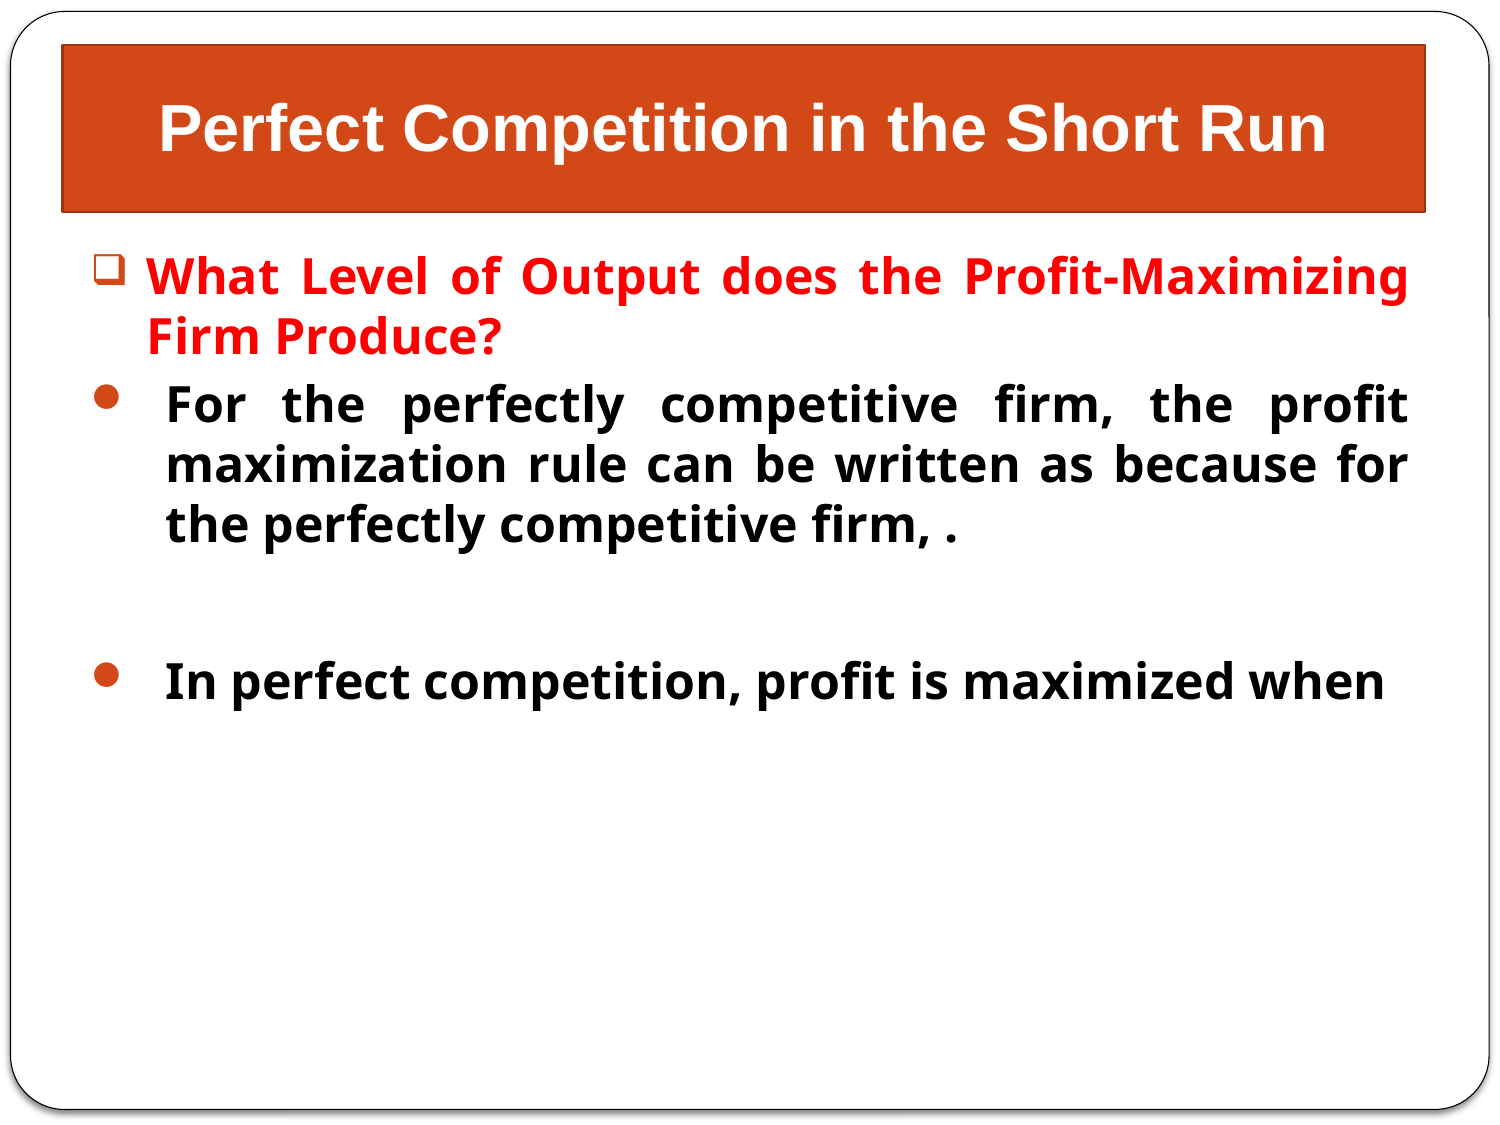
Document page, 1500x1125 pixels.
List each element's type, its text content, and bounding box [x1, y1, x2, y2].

title Perfect Competition in the Short Run [61, 44, 1426, 213]
